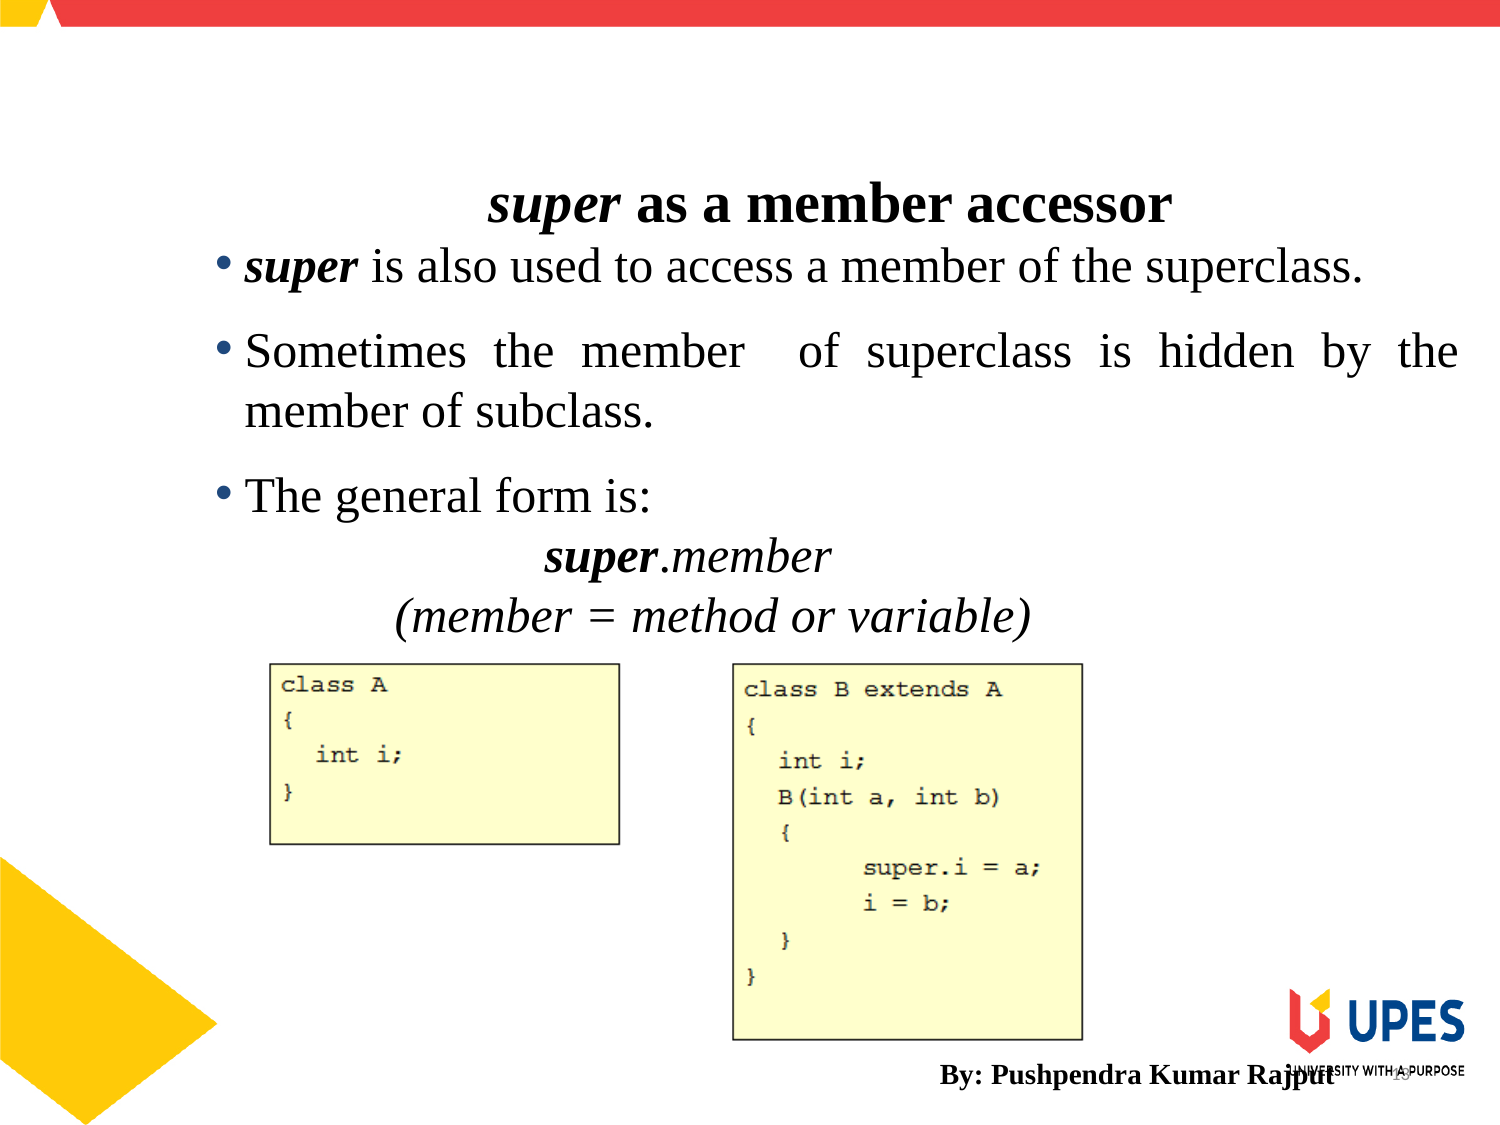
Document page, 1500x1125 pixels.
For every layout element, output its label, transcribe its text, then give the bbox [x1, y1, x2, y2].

slide_number 13 [1074, 1042, 1425, 1103]
text_box super as a member accessor [249, 149, 1413, 224]
footer By: Pushpendra Kumar Rajput [900, 1077, 1074, 1103]
text_box super is also used to access a member of the superclass. Sometimes the member of superclass is hidden by the member of subclass. The general form is: super.member (member = method or variable) [199, 224, 1475, 663]
picture [0, 0, 1500, 1125]
